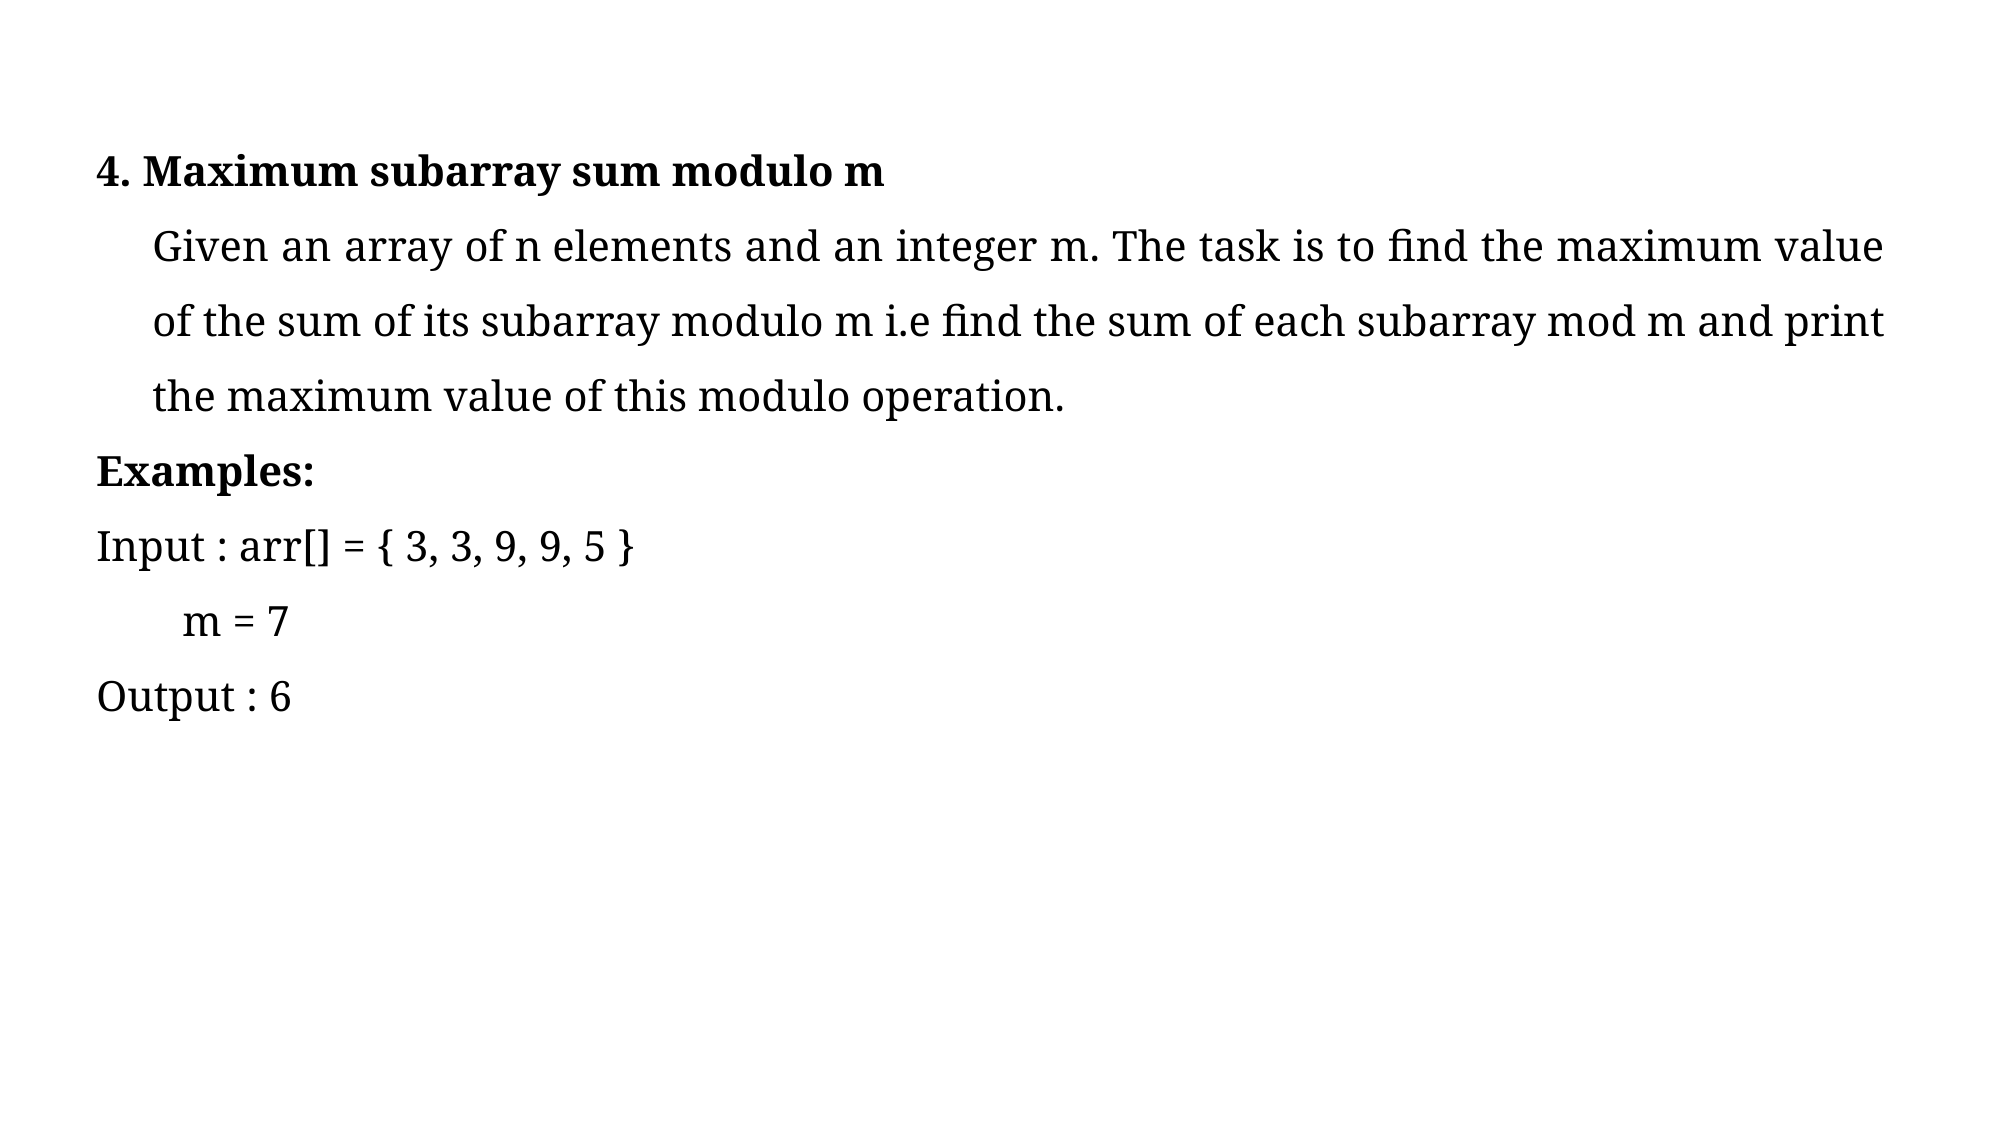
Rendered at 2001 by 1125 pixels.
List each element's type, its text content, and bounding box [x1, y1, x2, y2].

list 4. Maximum subarray sum modulo m Given an array of n elements and an integer m. The task is to find the maximum value of the sum of its subarray modulo m i.e find the sum of each subarray mod m and print the maximum value of this modulo operation. Examples: Input : arr[] = { 3, 3, 9, 9, 5 } m = 7 Output : 6 [81, 112, 1900, 980]
